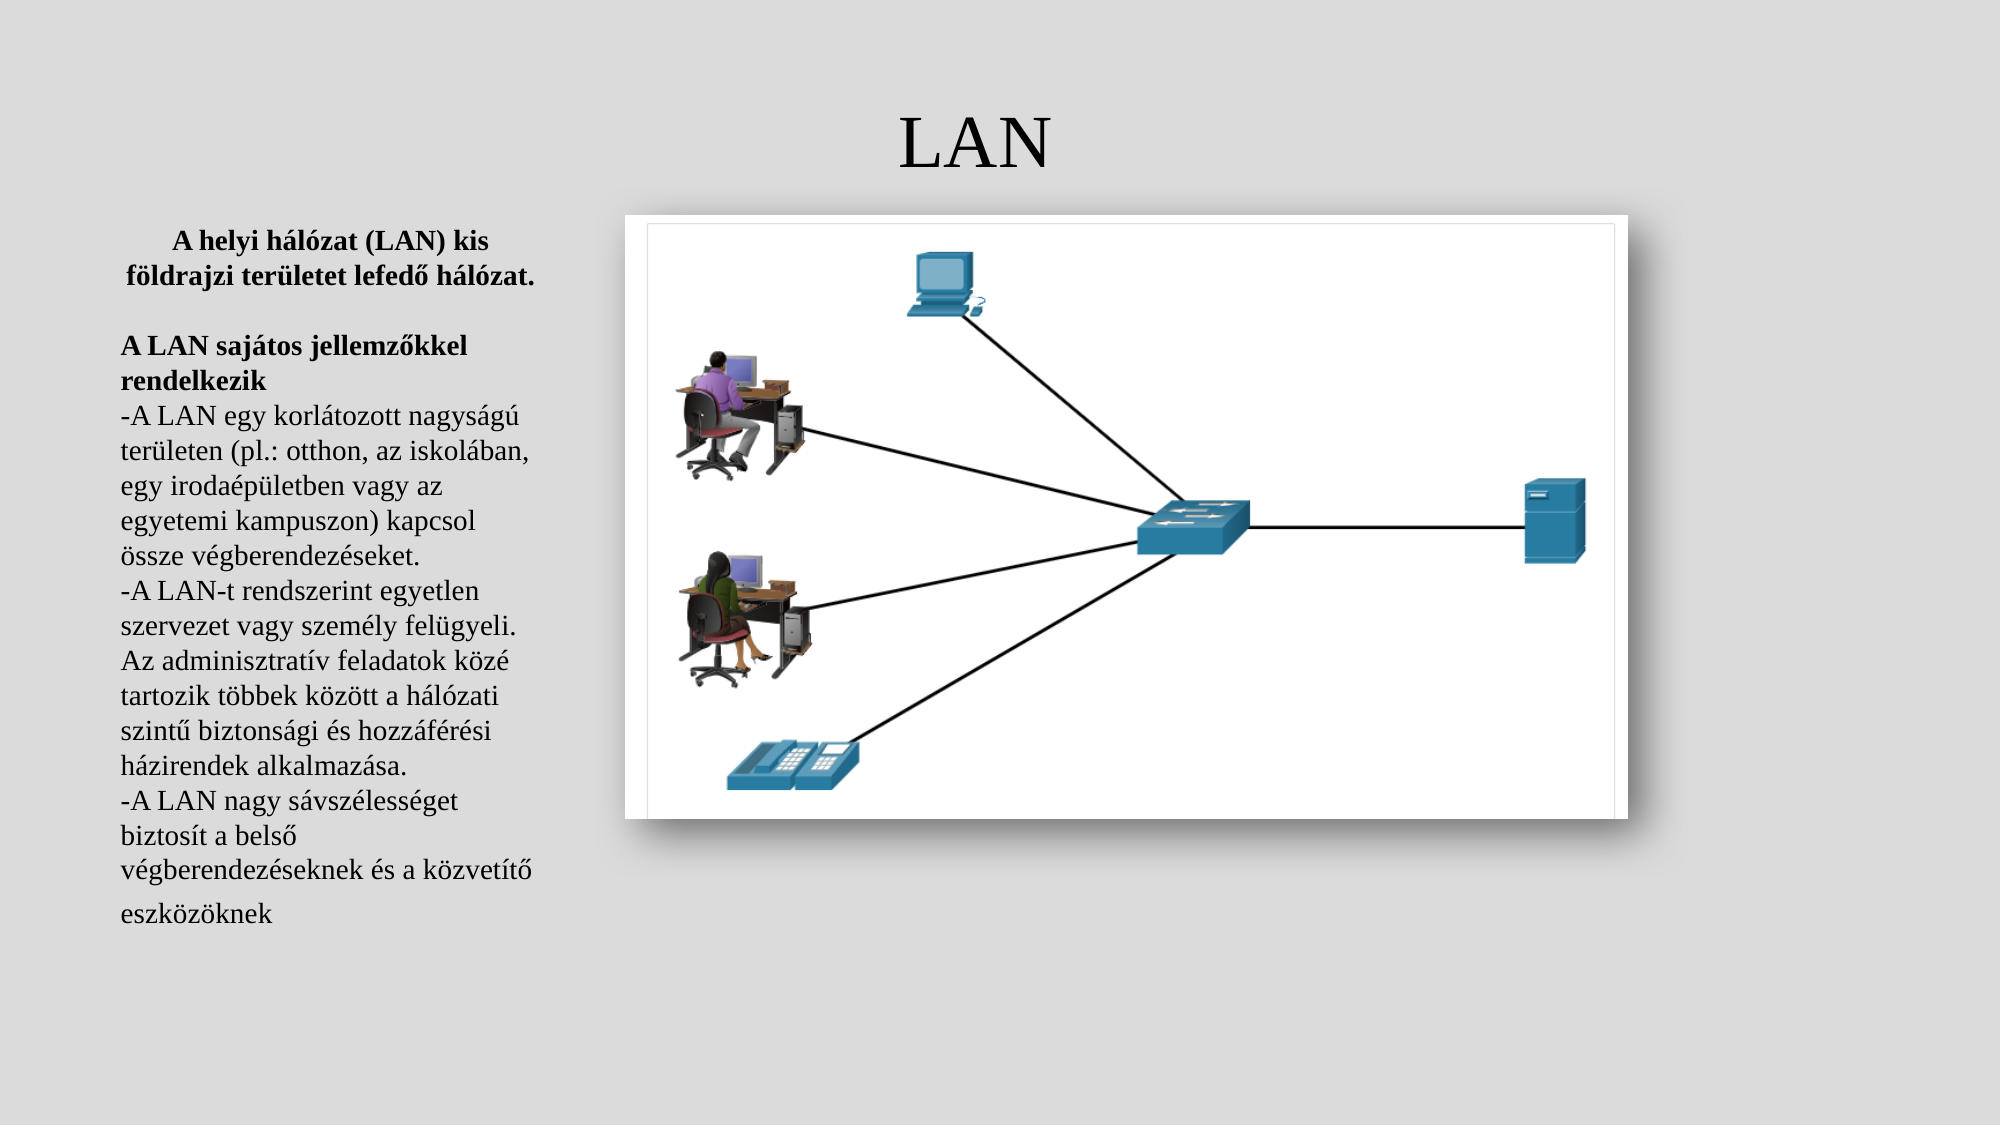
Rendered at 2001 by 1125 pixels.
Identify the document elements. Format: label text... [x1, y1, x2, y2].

picture [625, 215, 1628, 819]
text_box LAN [883, 85, 1882, 190]
text_box A helyi hálózat (LAN) kis földrajzi területet lefedő hálózat. A LAN sajátos jellemzőkkel rendelkezik -A LAN egy korlátozott nagyságú területen (pl.: otthon, az iskolában, egy irodaépületben vagy az egyetemi kampuszon) kapcsol össze végberendezéseket. -A LAN-t rendszerint egyetlen szervezet vagy személy felügyeli. Az adminisztratív feladatok közé tartozik többek között a hálózati szintű biztonsági és hozzáférési házirendek alkalmazása. -A LAN nagy sávszélességet biztosít a belső végberendezéseknek és a közvetítő eszközöknek [105, 214, 556, 966]
